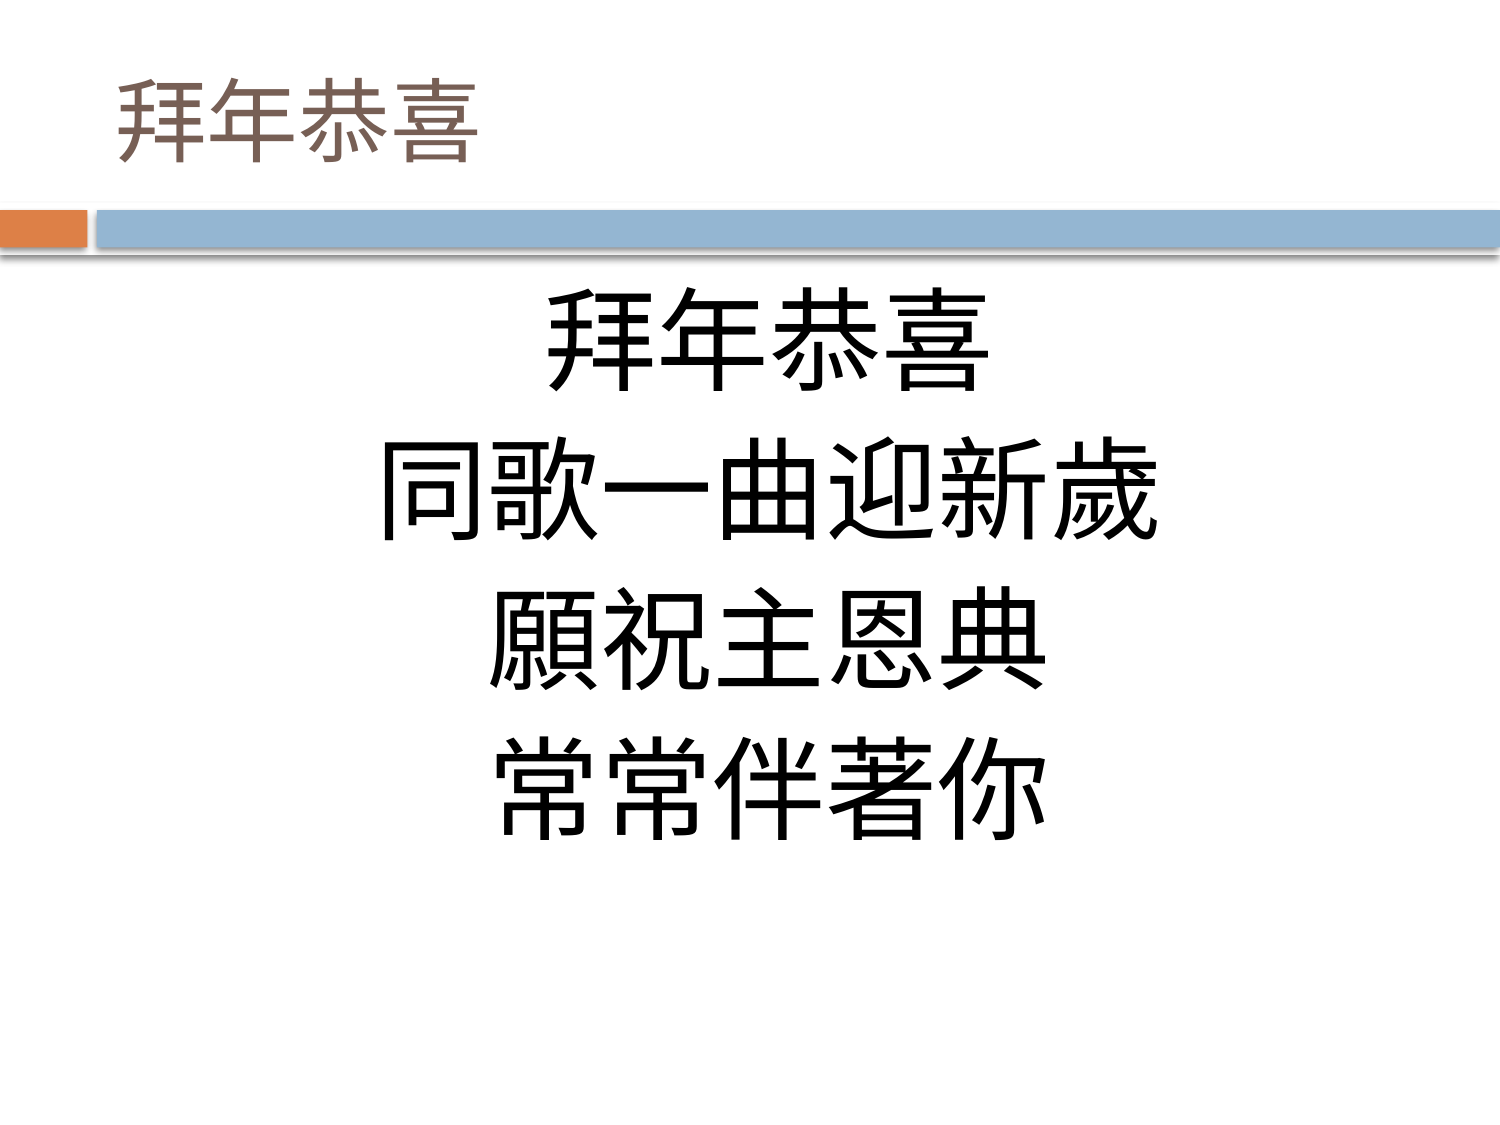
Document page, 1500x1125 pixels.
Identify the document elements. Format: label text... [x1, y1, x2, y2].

list 拜年恭喜 同歌一曲迎新歲 願祝主恩典 常常伴著你 [100, 262, 1438, 1000]
title 拜年恭喜 [100, 37, 1438, 200]
